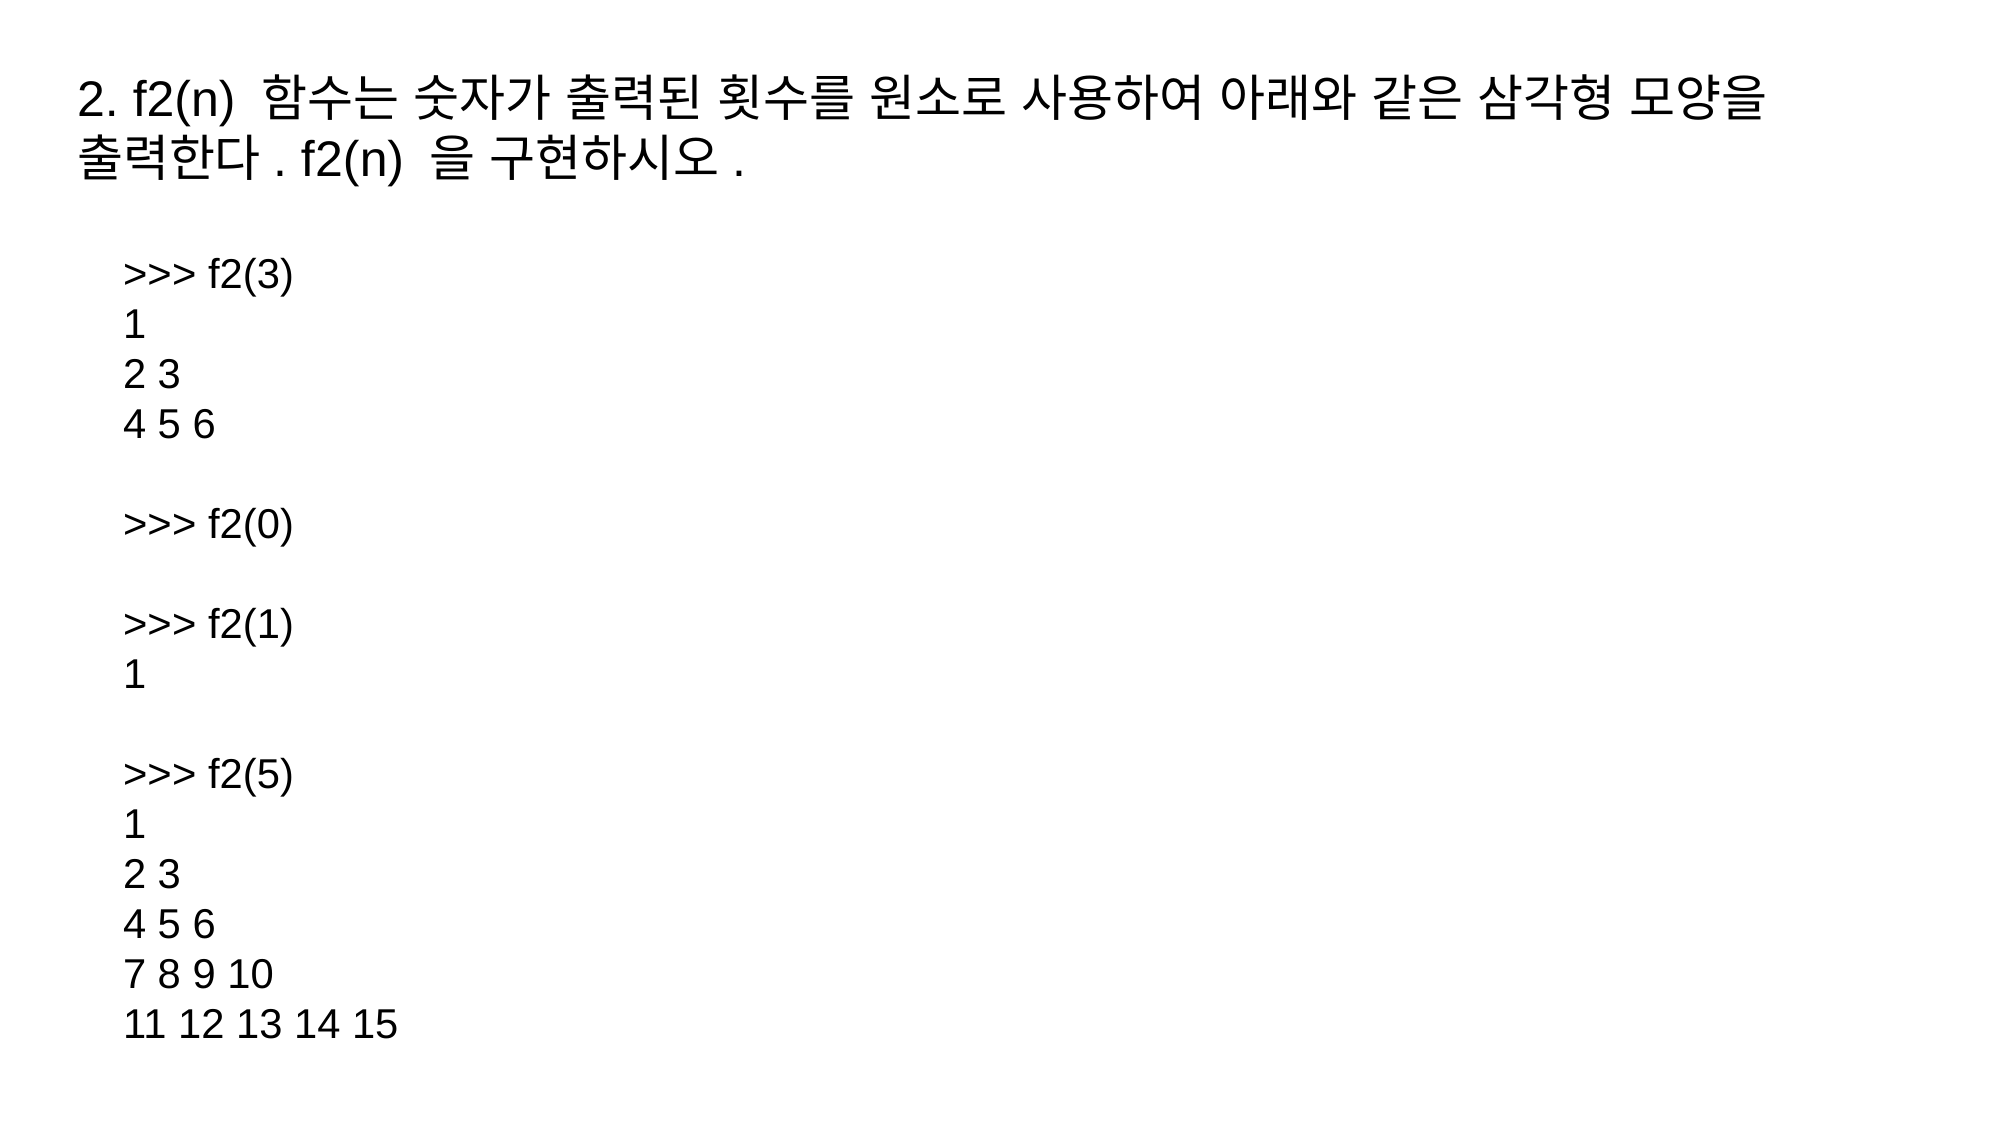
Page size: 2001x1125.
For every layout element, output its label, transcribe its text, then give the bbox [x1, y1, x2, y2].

text_box 2. f2(n) 함수는 숫자가 출력된 횟수를 원소로 사용하여 아래와 같은 삼각형 모양을 출력한다. f2(n) 을 구현하시오. >>> f2(3) 1 2 3 4 5 6 >>> f2(0) >>> f2(1) 1 >>> f2(5) 1 2 3 4 5 6 7 8 9 10 11 12 13 14 15 [62, 59, 1894, 1055]
